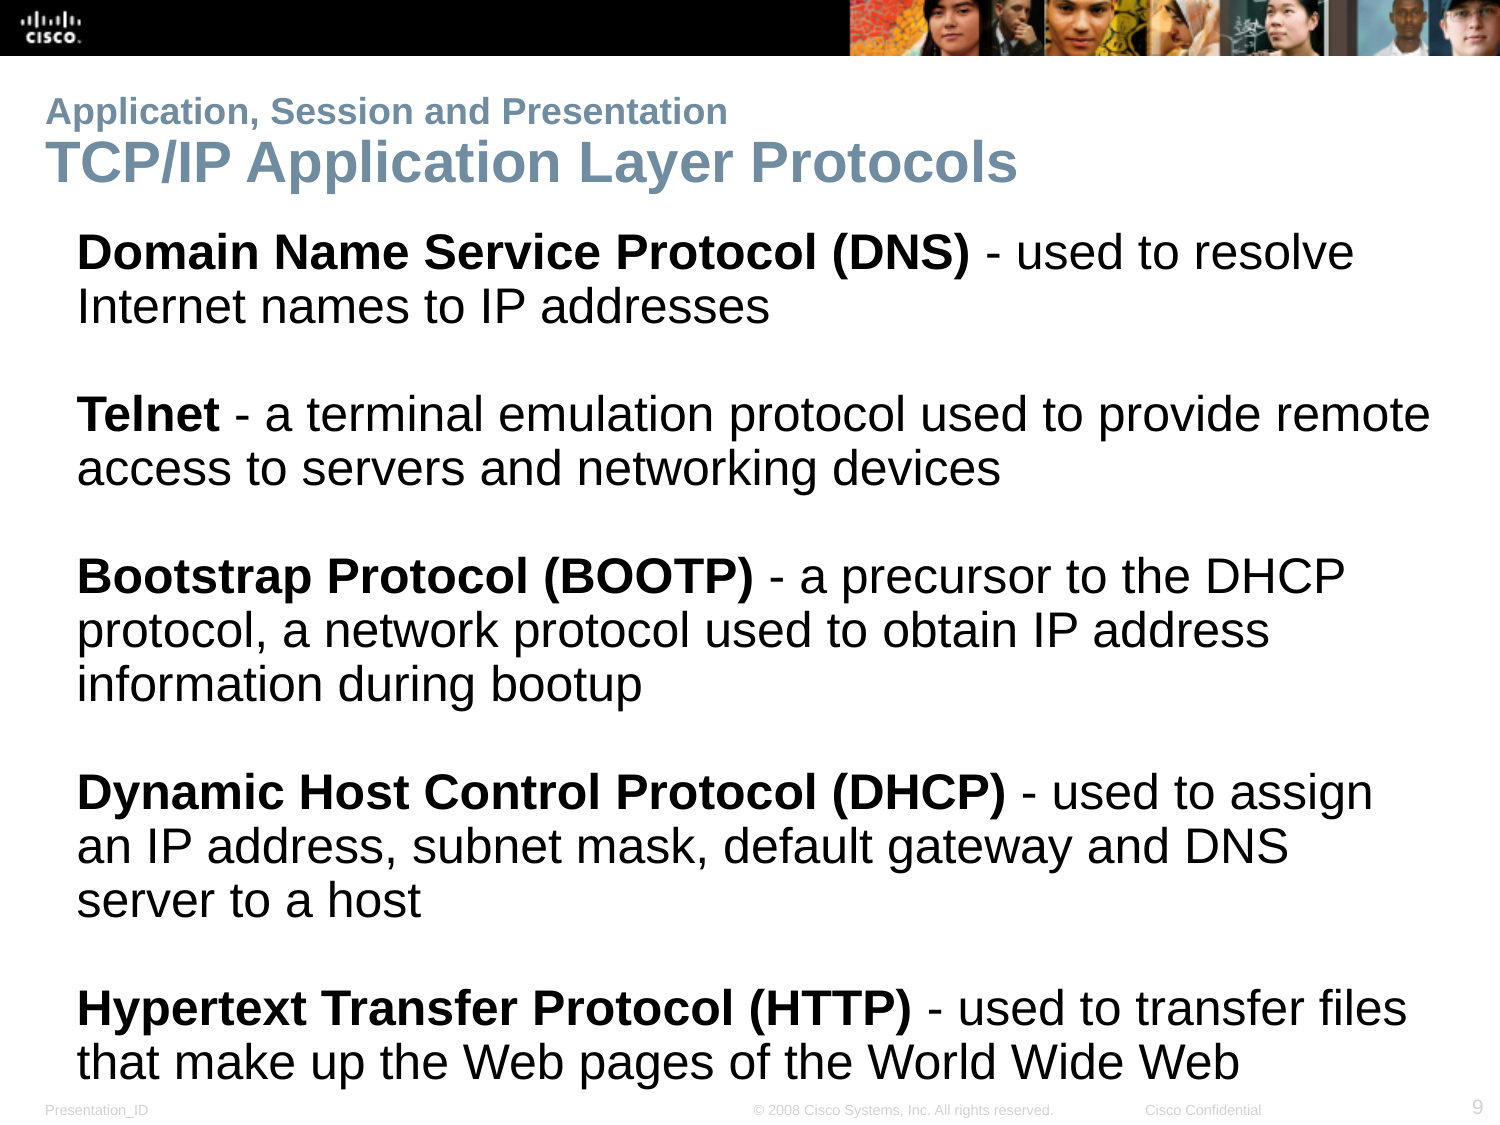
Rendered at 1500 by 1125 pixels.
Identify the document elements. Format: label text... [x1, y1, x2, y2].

picture [0, 0, 1500, 56]
text_box Domain Name Service Protocol (DNS) - used to resolve Internet names to IP addresses Telnet - a terminal emulation protocol used to provide remote access to servers and networking devices Bootstrap Protocol (BOOTP) - a precursor to the DHCP protocol, a network protocol used to obtain IP address information during bootup Dynamic Host Control Protocol (DHCP) - used to assign an IP address, subnet mask, default gateway and DNS server to a host Hypertext Transfer Protocol (HTTP) - used to transfer files that make up the Web pages of the World Wide Web [61, 218, 1448, 1098]
title Application, Session and Presentation TCP/IP Application Layer Protocols [31, 64, 1471, 203]
